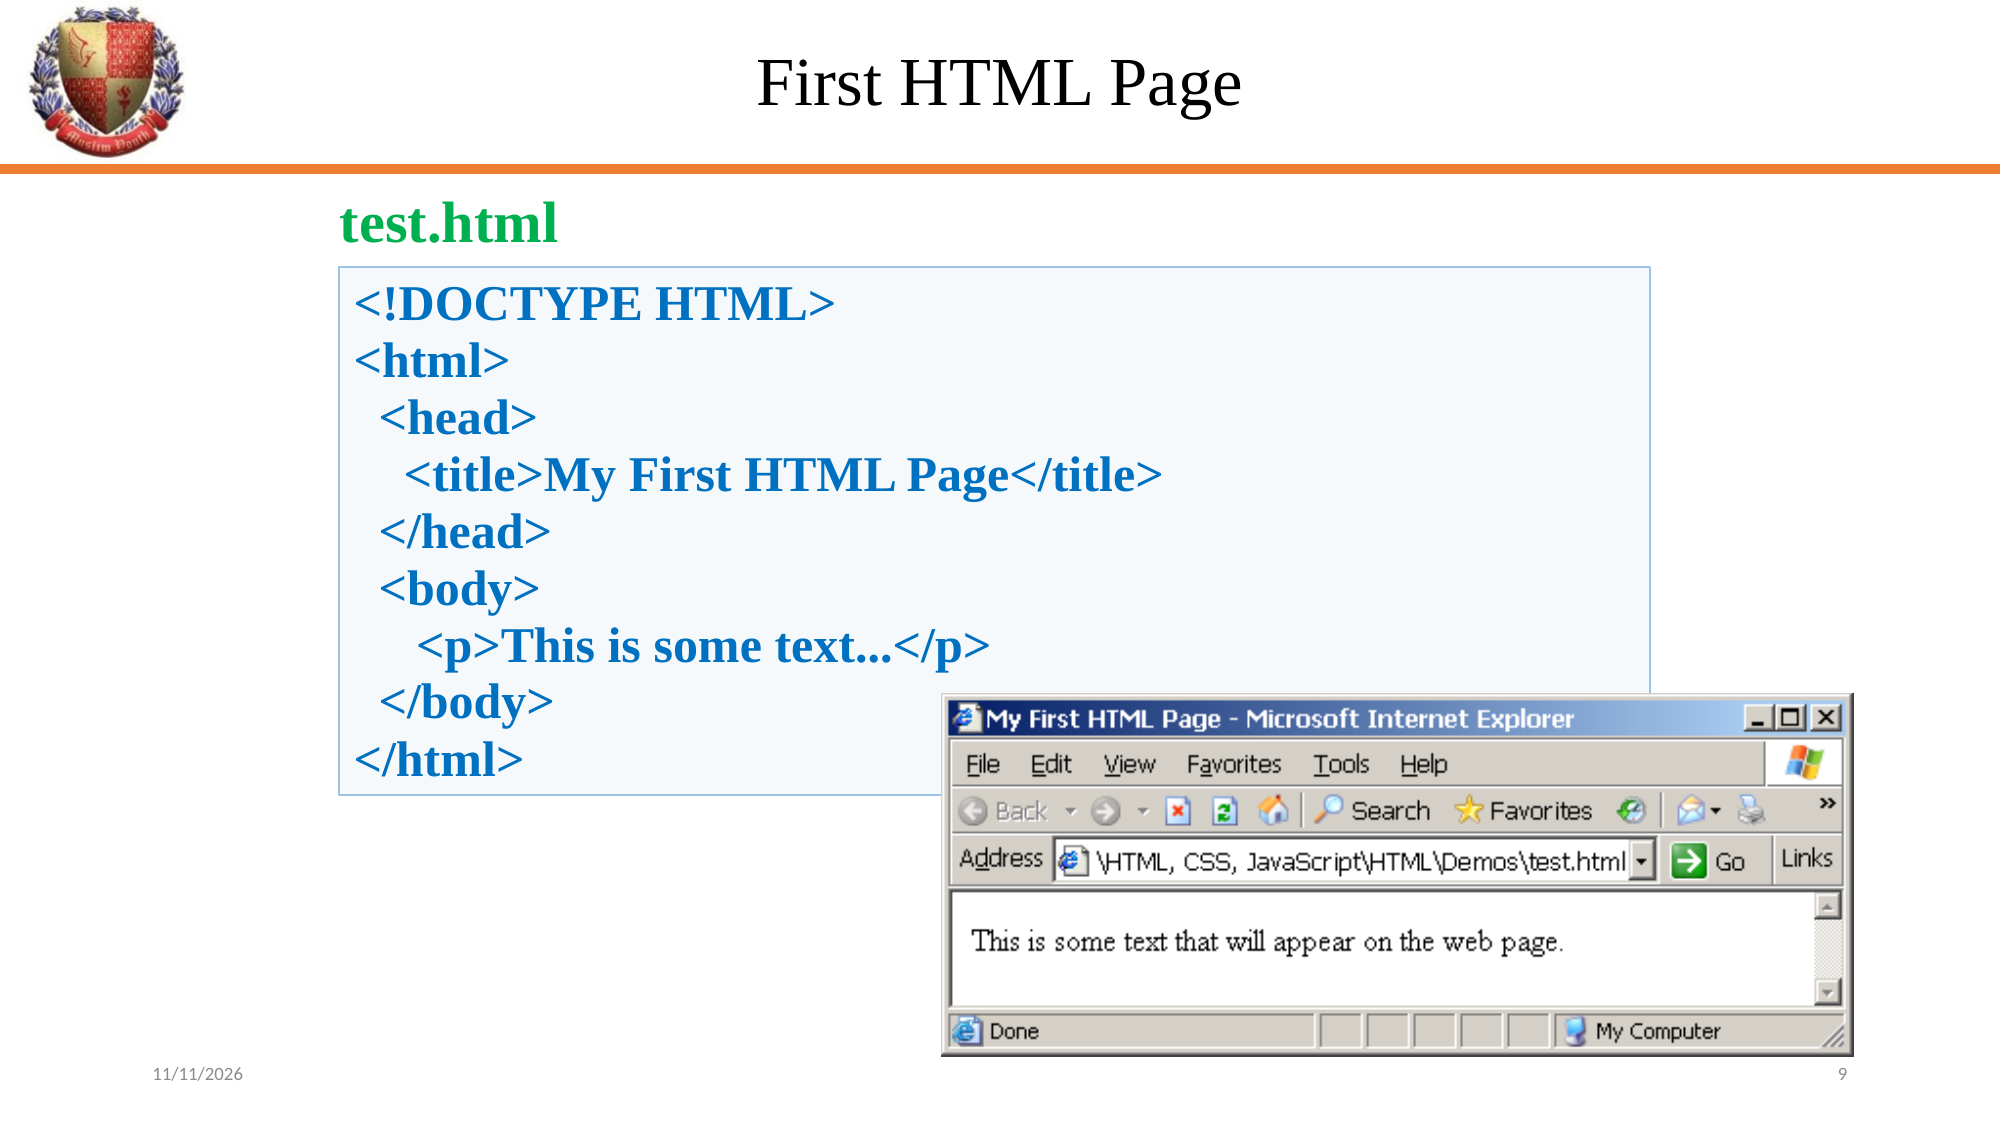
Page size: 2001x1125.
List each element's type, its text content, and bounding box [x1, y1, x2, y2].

text_box <!DOCTYPE HTML> <html> <head> <title>My First HTML Page</title> </head> <body> <p>This is some text...</p> </body> </html> [338, 267, 1650, 795]
picture [941, 693, 1854, 1057]
slide_number 9 [1412, 1042, 1863, 1103]
text_box test.html [324, 167, 875, 262]
title First HTML Page [225, 8, 1775, 159]
picture [19, 0, 192, 164]
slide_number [137, 1042, 588, 1103]
